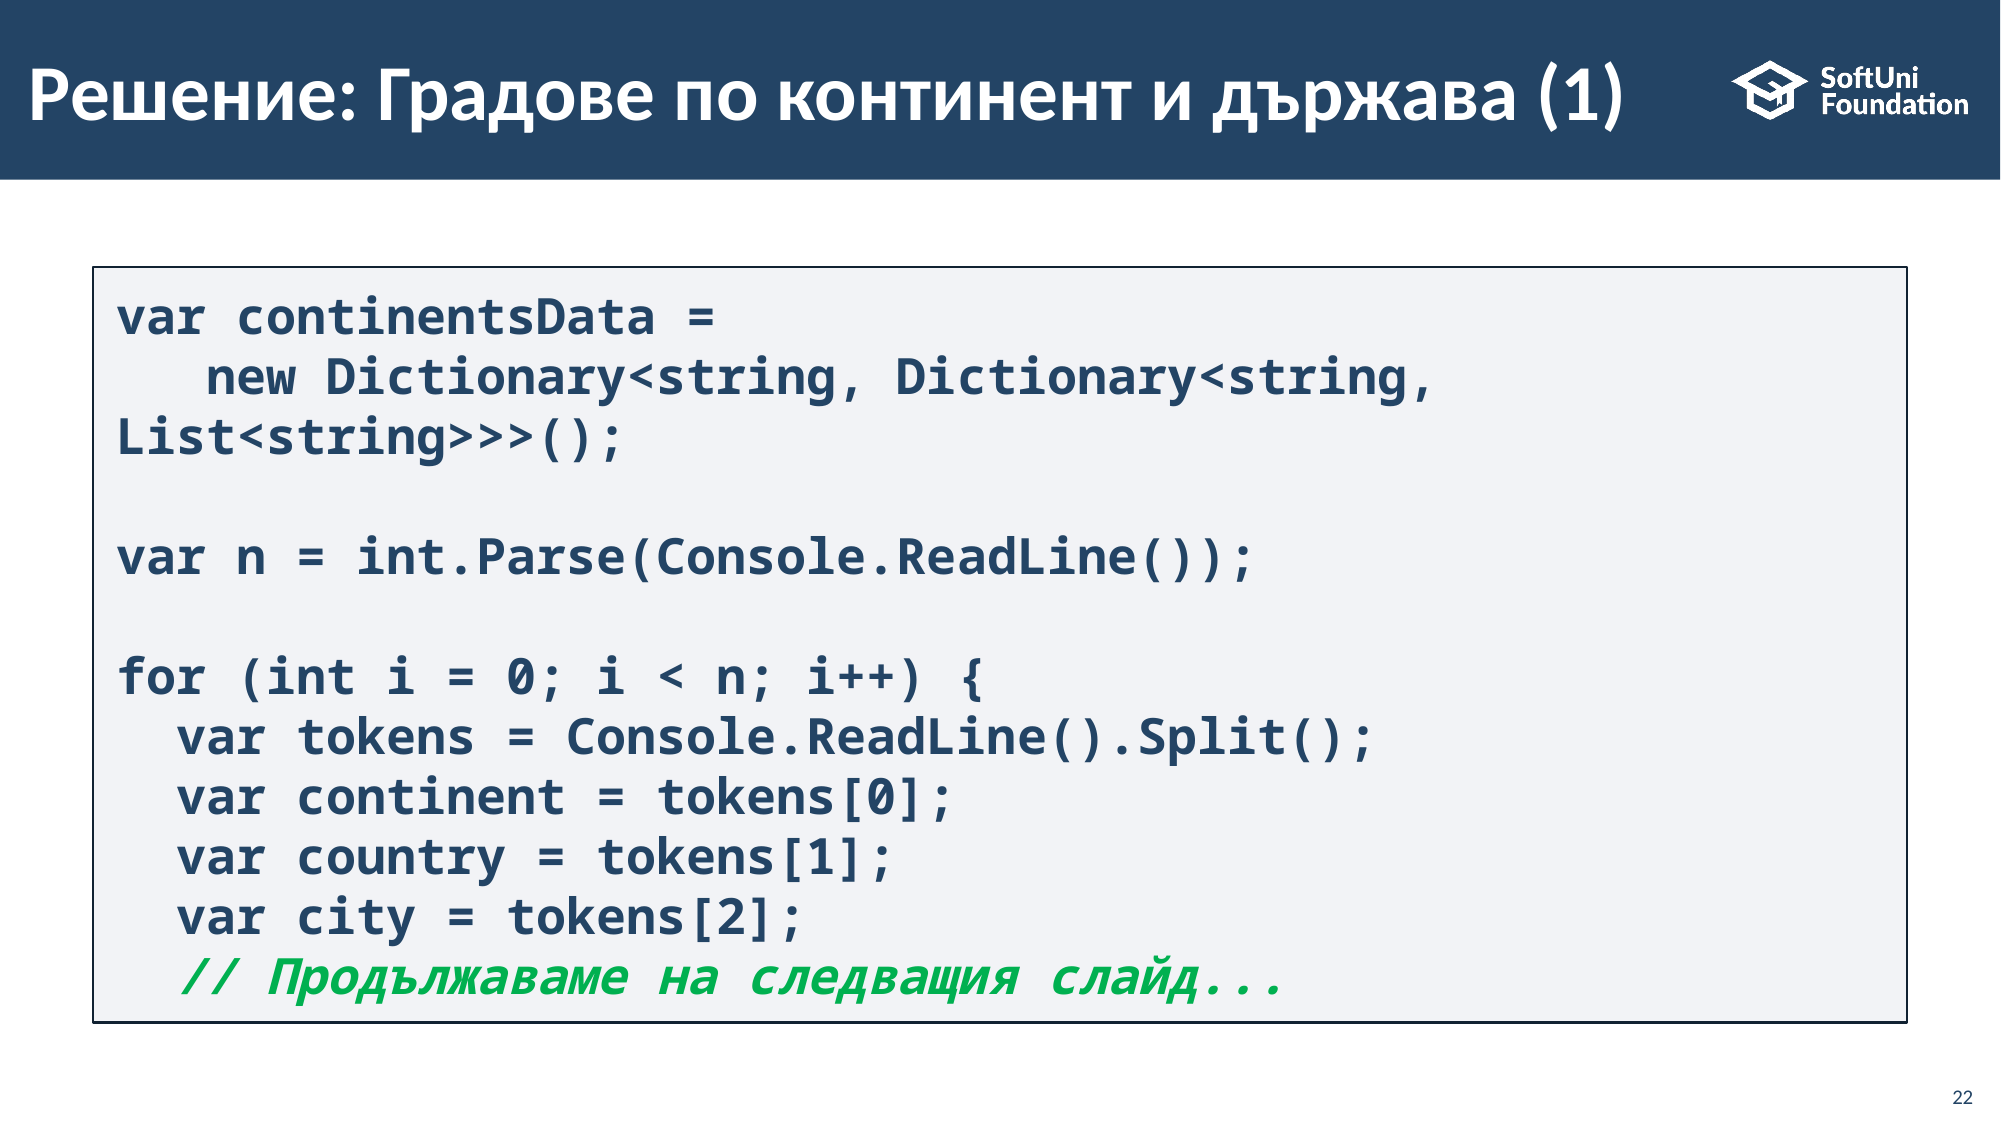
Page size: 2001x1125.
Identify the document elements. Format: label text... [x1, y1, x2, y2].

picture [1731, 60, 1968, 120]
slide_number 22 [1927, 1067, 1989, 1117]
title Решение: Градове по континент и държава (1) [10, 16, 1644, 161]
text_box var continentsData = new Dictionary<string, Dictionary<string, List<string>>>(); var n = int.Parse(Console.ReadLine()); for (int i = 0; i < n; i++) { var tokens = Console.ReadLine().Split(); var continent = tokens[0]; var country = tokens[1]; var city = tokens[2]; // Продължаваме на следващия слайд... [93, 267, 1907, 1023]
